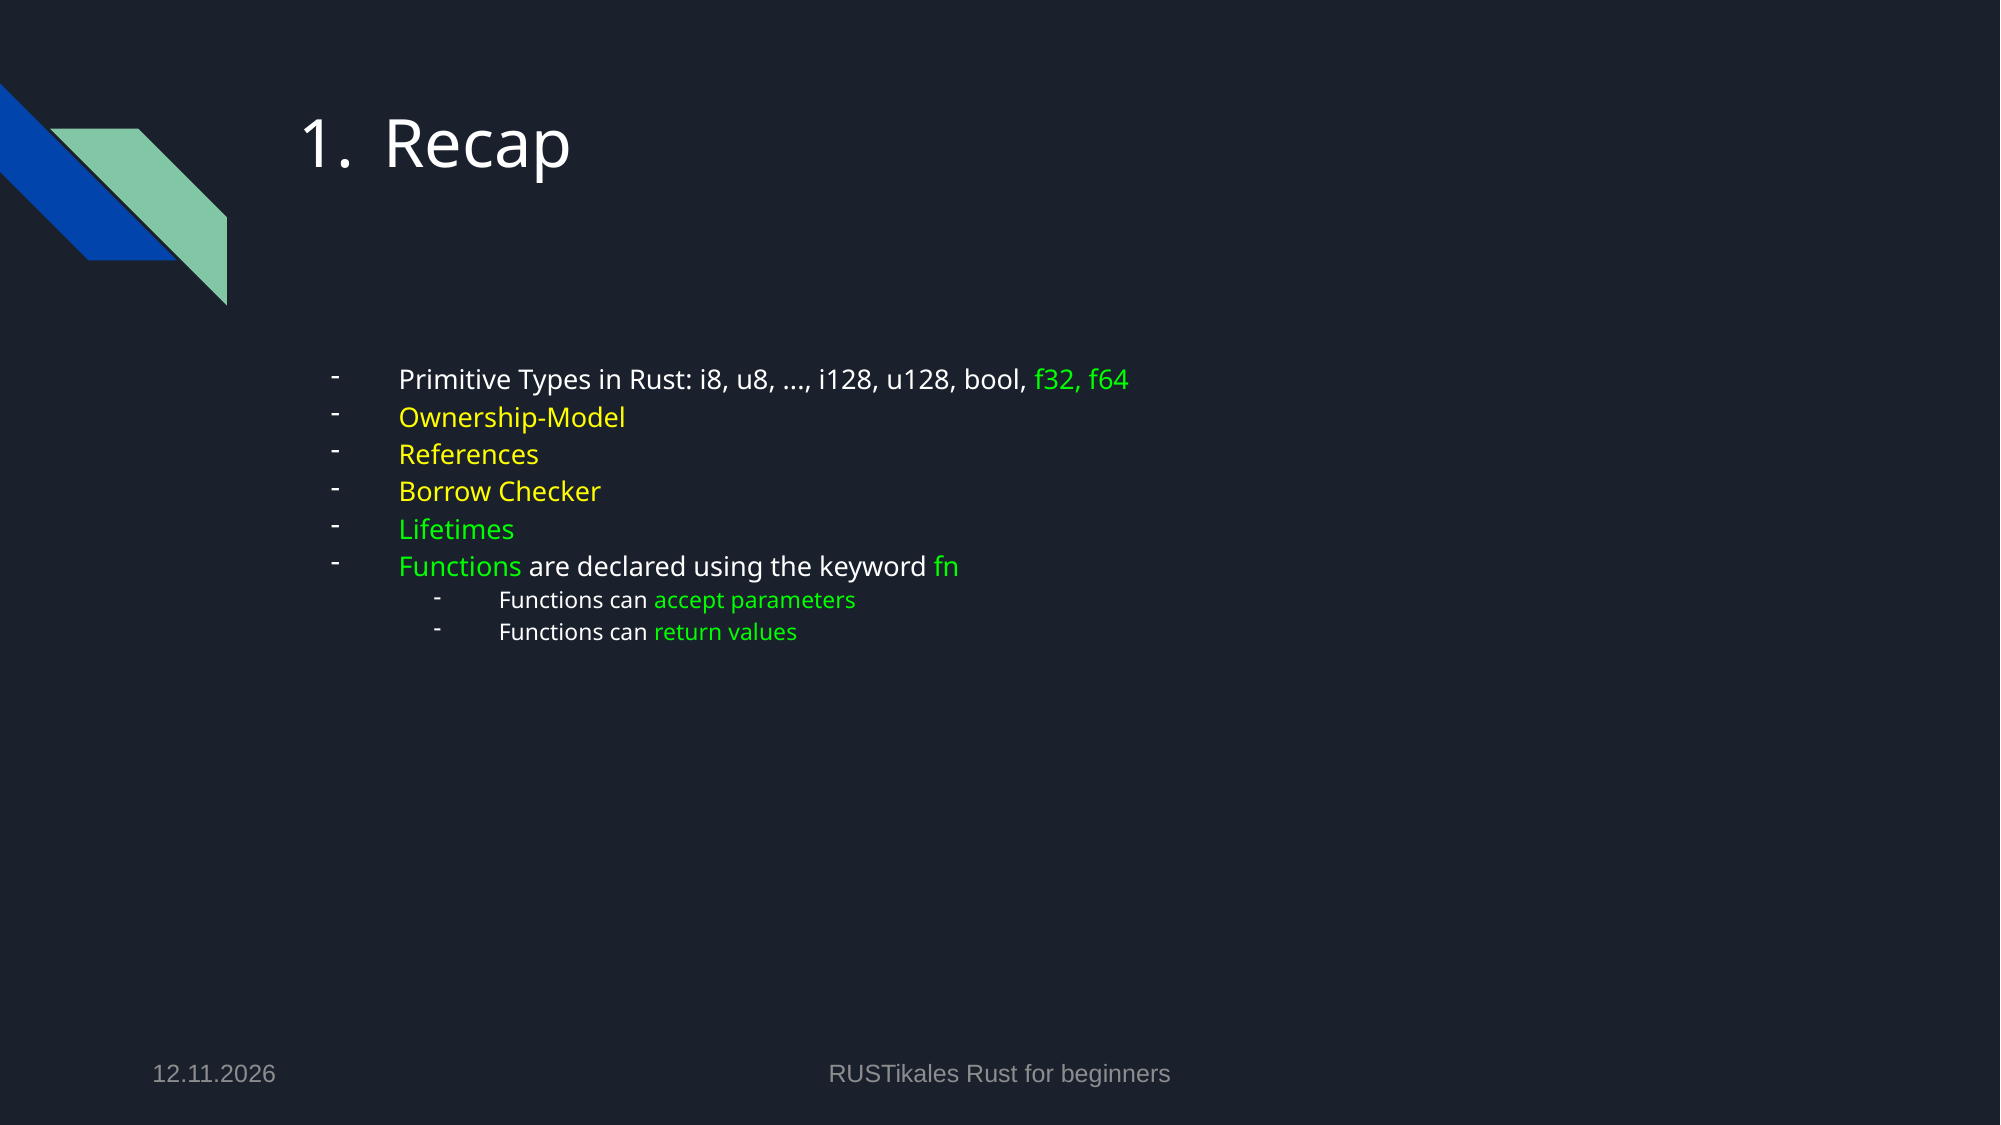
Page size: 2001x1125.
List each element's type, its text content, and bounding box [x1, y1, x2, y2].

footer RUSTikales Rust for beginners [662, 1042, 1338, 1103]
list Primitive Types in Rust: i8, u8, ..., i128, u128, bool, f32, f64 Ownership-Model References Borrow Checker Lifetimes Functions are declared using the keyword fn Functions can accept parameters Functions can return values [283, 342, 1824, 980]
title Recap [283, 86, 1824, 287]
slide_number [137, 1042, 588, 1103]
